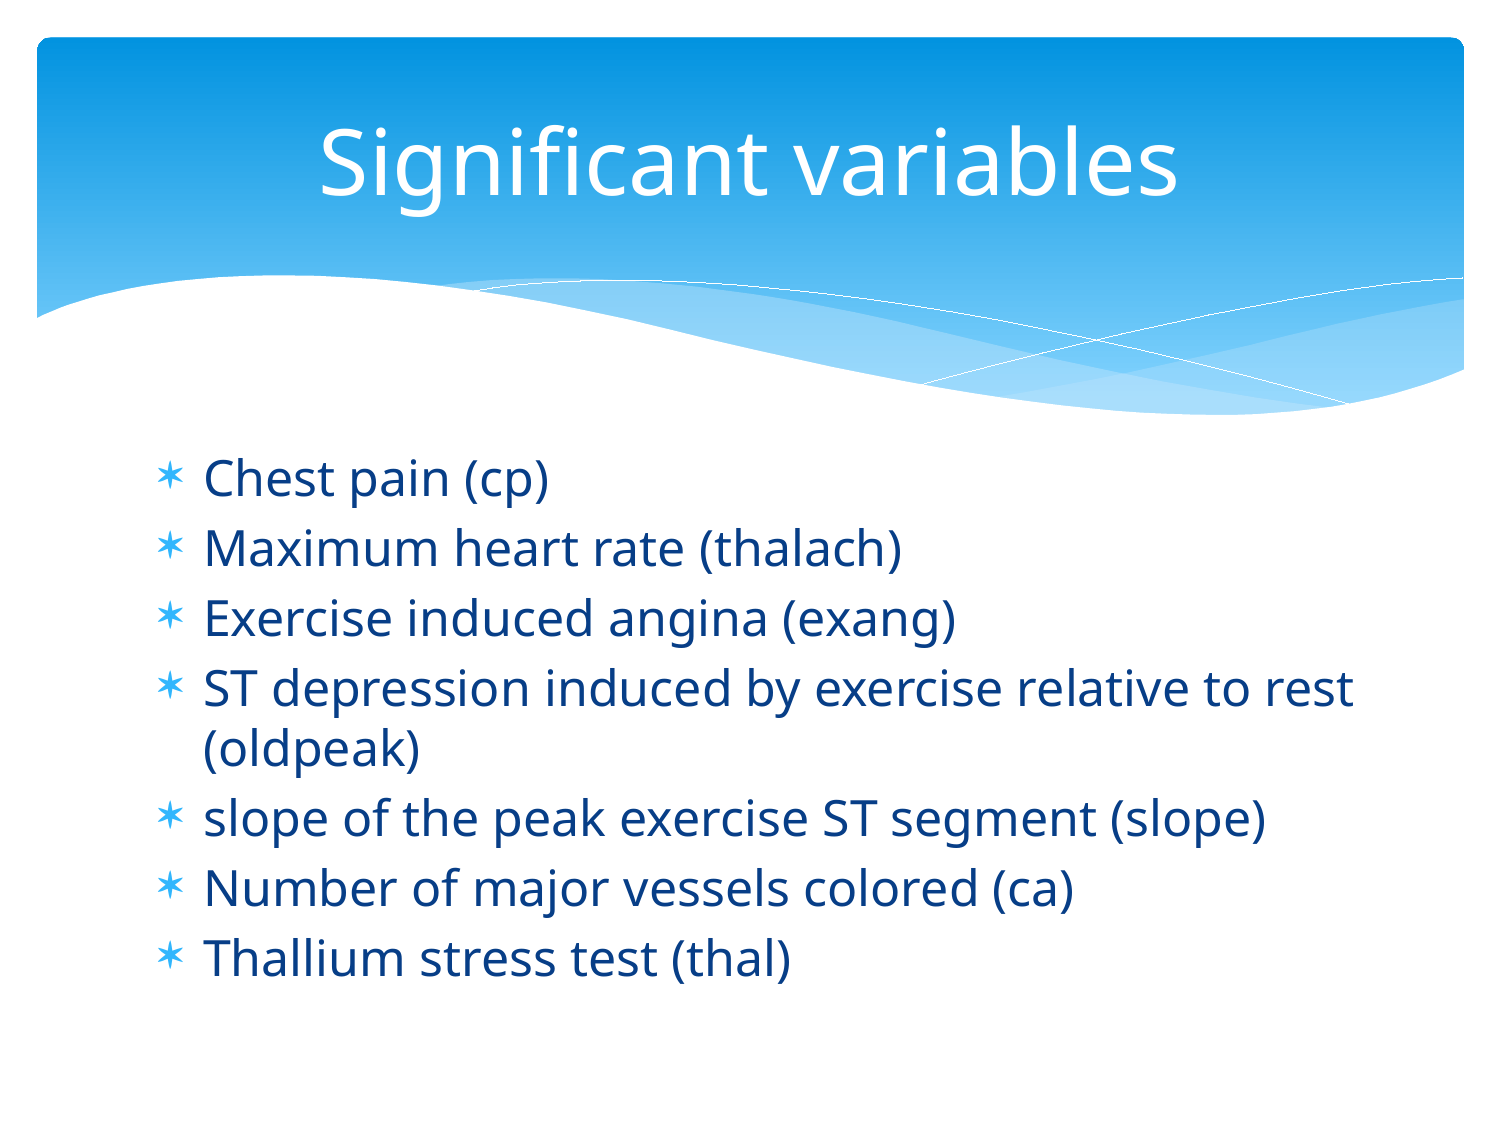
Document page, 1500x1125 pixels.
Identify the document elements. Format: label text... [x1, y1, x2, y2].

list Chest pain (cp) Maximum heart rate (thalach) Exercise induced angina (exang) ST depression induced by exercise relative to rest (oldpeak) slope of the peak exercise ST segment (slope) Number of major vessels colored (ca) Thallium stress test (thal) [143, 438, 1438, 1005]
title Significant variables [75, 55, 1425, 261]
